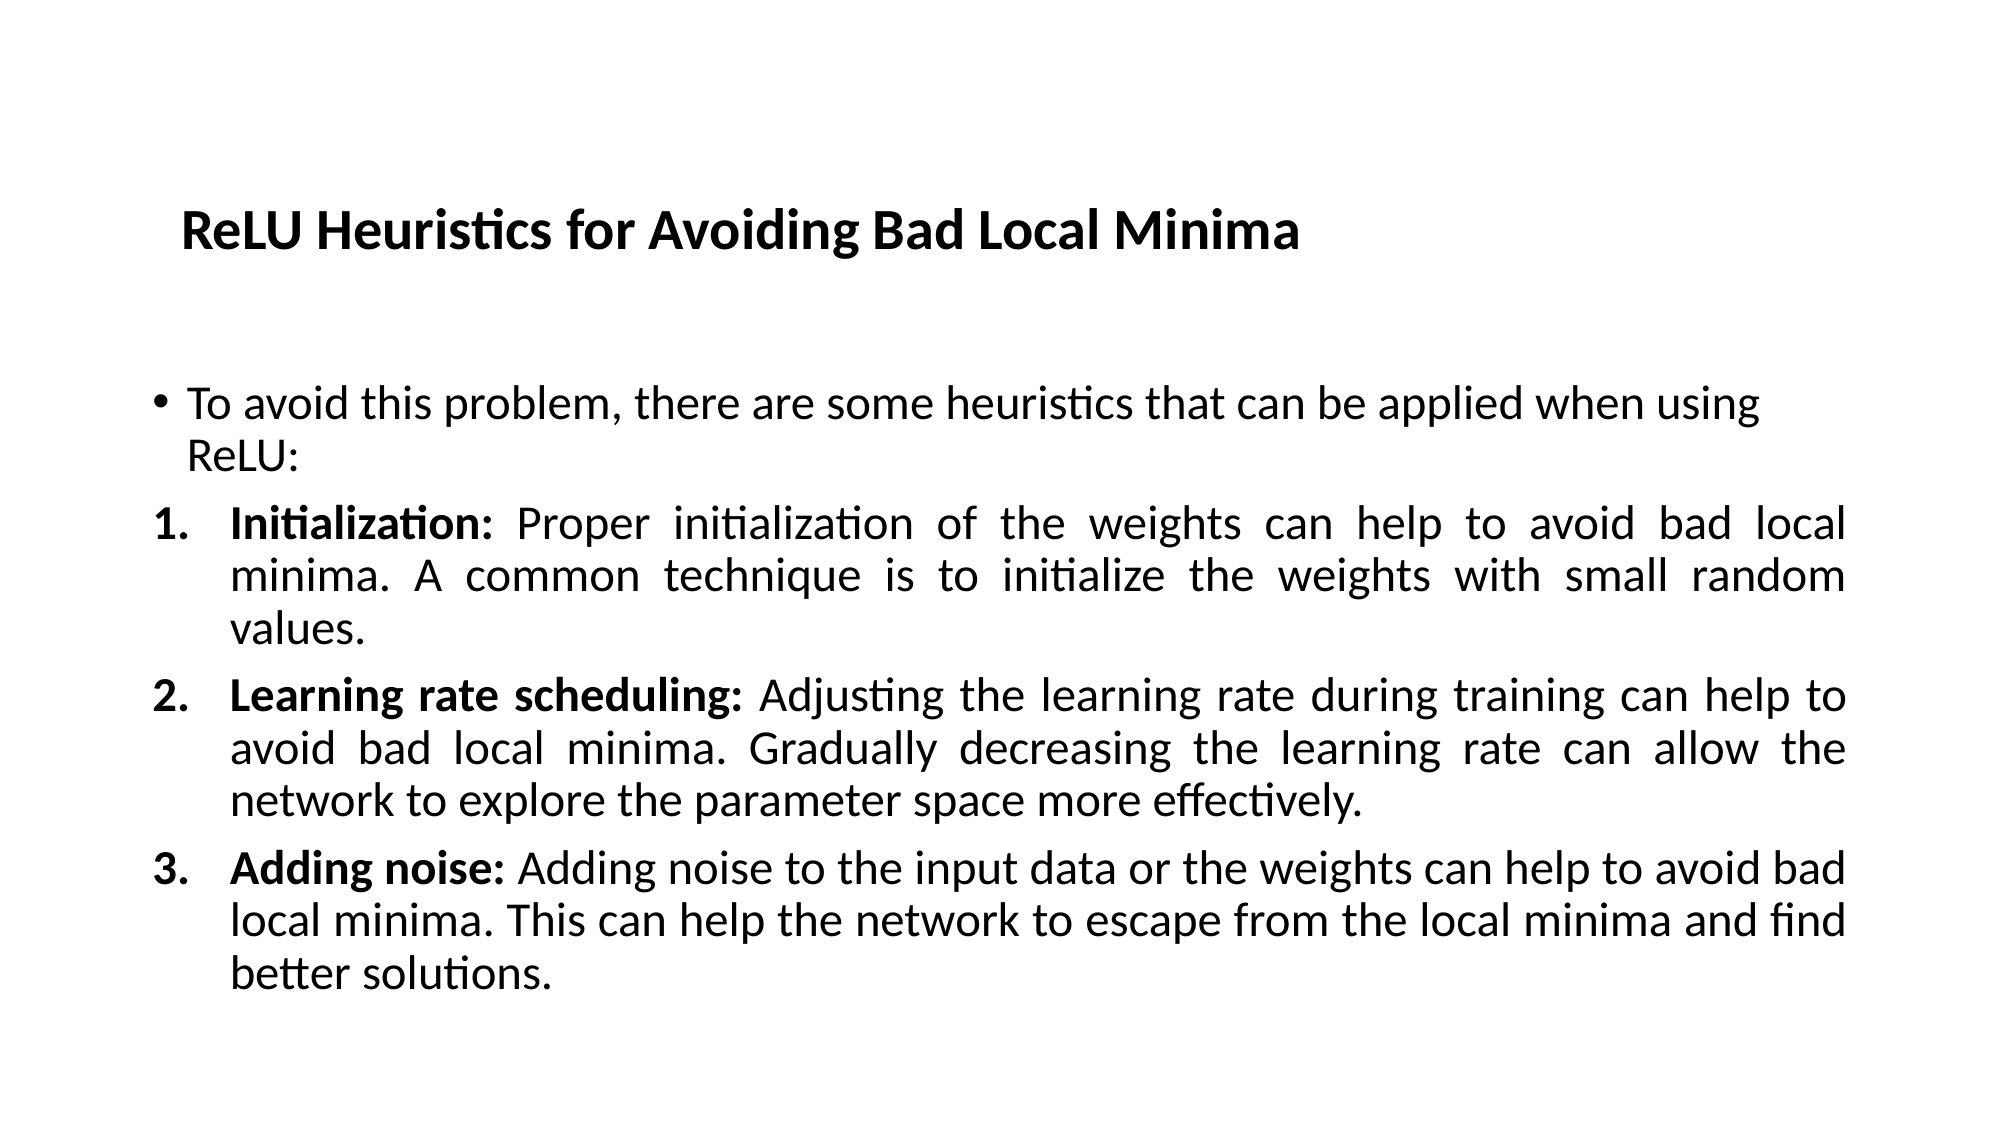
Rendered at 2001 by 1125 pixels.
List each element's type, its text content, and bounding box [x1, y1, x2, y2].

text_box ReLU Heuristics for Avoiding Bad Local Minima [158, 184, 1324, 270]
list To avoid this problem, there are some heuristics that can be applied when using ReLU: Initialization: Proper initialization of the weights can help to avoid bad local minima. A common technique is to initialize the weights with small random values. Learning rate scheduling: Adjusting the learning rate during training can help to avoid bad local minima. Gradually decreasing the learning rate can allow the network to explore the parameter space more effectively. Adding noise: Adding noise to the input data or the weights can help to avoid bad local minima. This can help the network to escape from the local minima and find better solutions. [137, 369, 1863, 1011]
